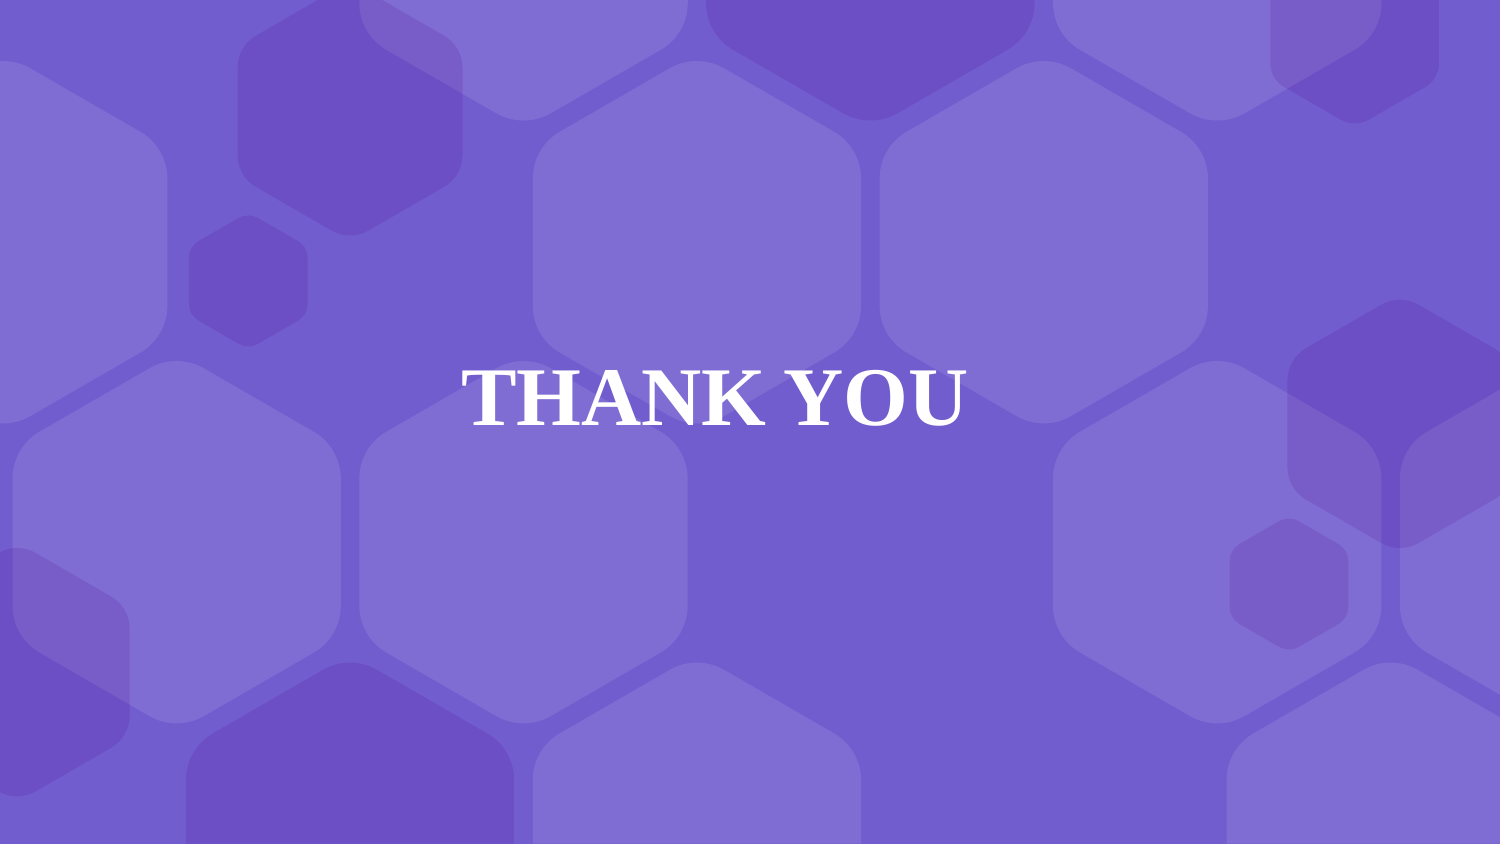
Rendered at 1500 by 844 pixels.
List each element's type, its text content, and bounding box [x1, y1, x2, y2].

title THANK YOU [461, 253, 1274, 444]
